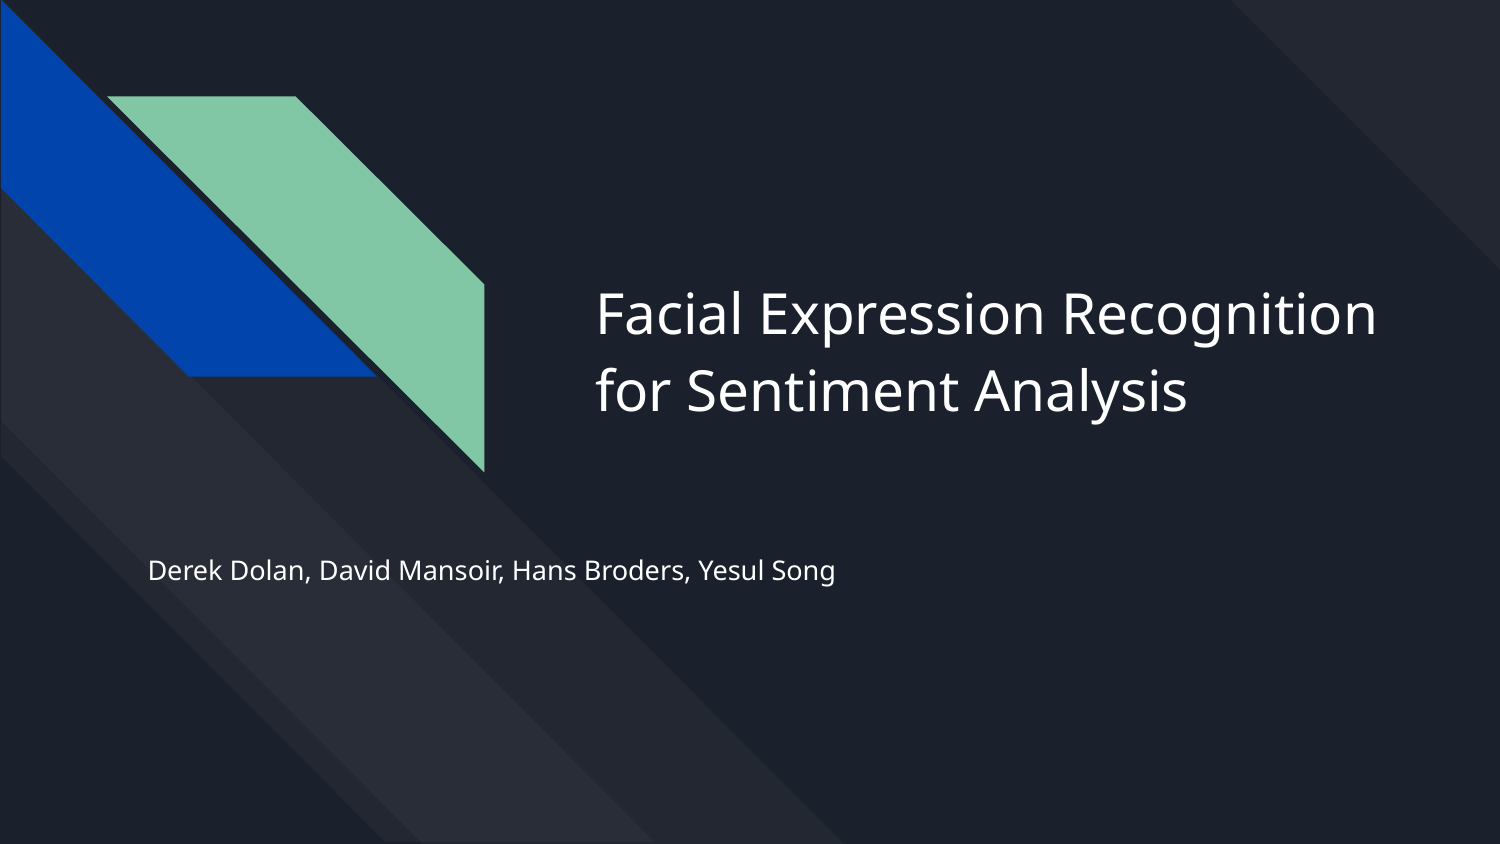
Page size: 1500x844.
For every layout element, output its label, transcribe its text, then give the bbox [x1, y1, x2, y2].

title Facial Expression Recognition for Sentiment Analysis [580, 258, 1404, 518]
subtitle Derek Dolan, David Mansoir, Hans Broders, Yesul Song [132, 536, 1423, 742]
